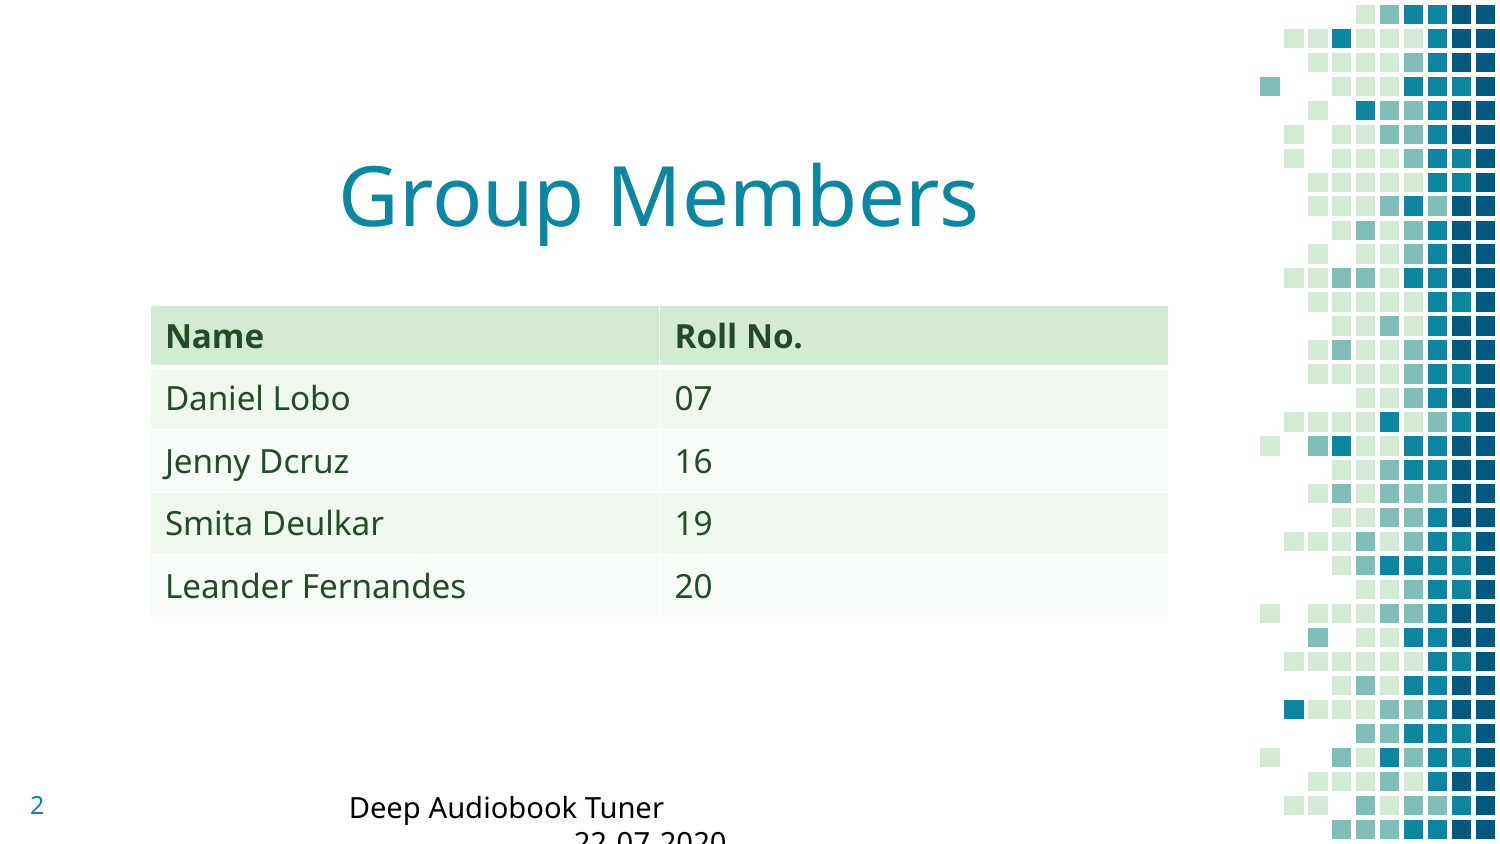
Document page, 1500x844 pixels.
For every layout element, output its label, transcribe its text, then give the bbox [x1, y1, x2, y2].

table_header Roll No. [660, 306, 1168, 365]
text_box Deep Audiobook Tuner 22-07-2020 [22, 774, 1050, 826]
table_cell Jenny Dcruz [151, 431, 659, 492]
table_cell 16 [660, 431, 1168, 492]
table_cell 20 [660, 556, 1168, 617]
table_header Name [151, 306, 659, 365]
table_cell Smita Deulkar [151, 493, 659, 554]
slide_number ‹#› [15, 774, 105, 839]
table_cell Daniel Lobo [151, 370, 659, 429]
table_cell Leander Fernandes [151, 556, 659, 617]
table_cell 19 [660, 493, 1168, 554]
title Group Members [105, 117, 1215, 259]
table_cell 07 [660, 370, 1168, 429]
